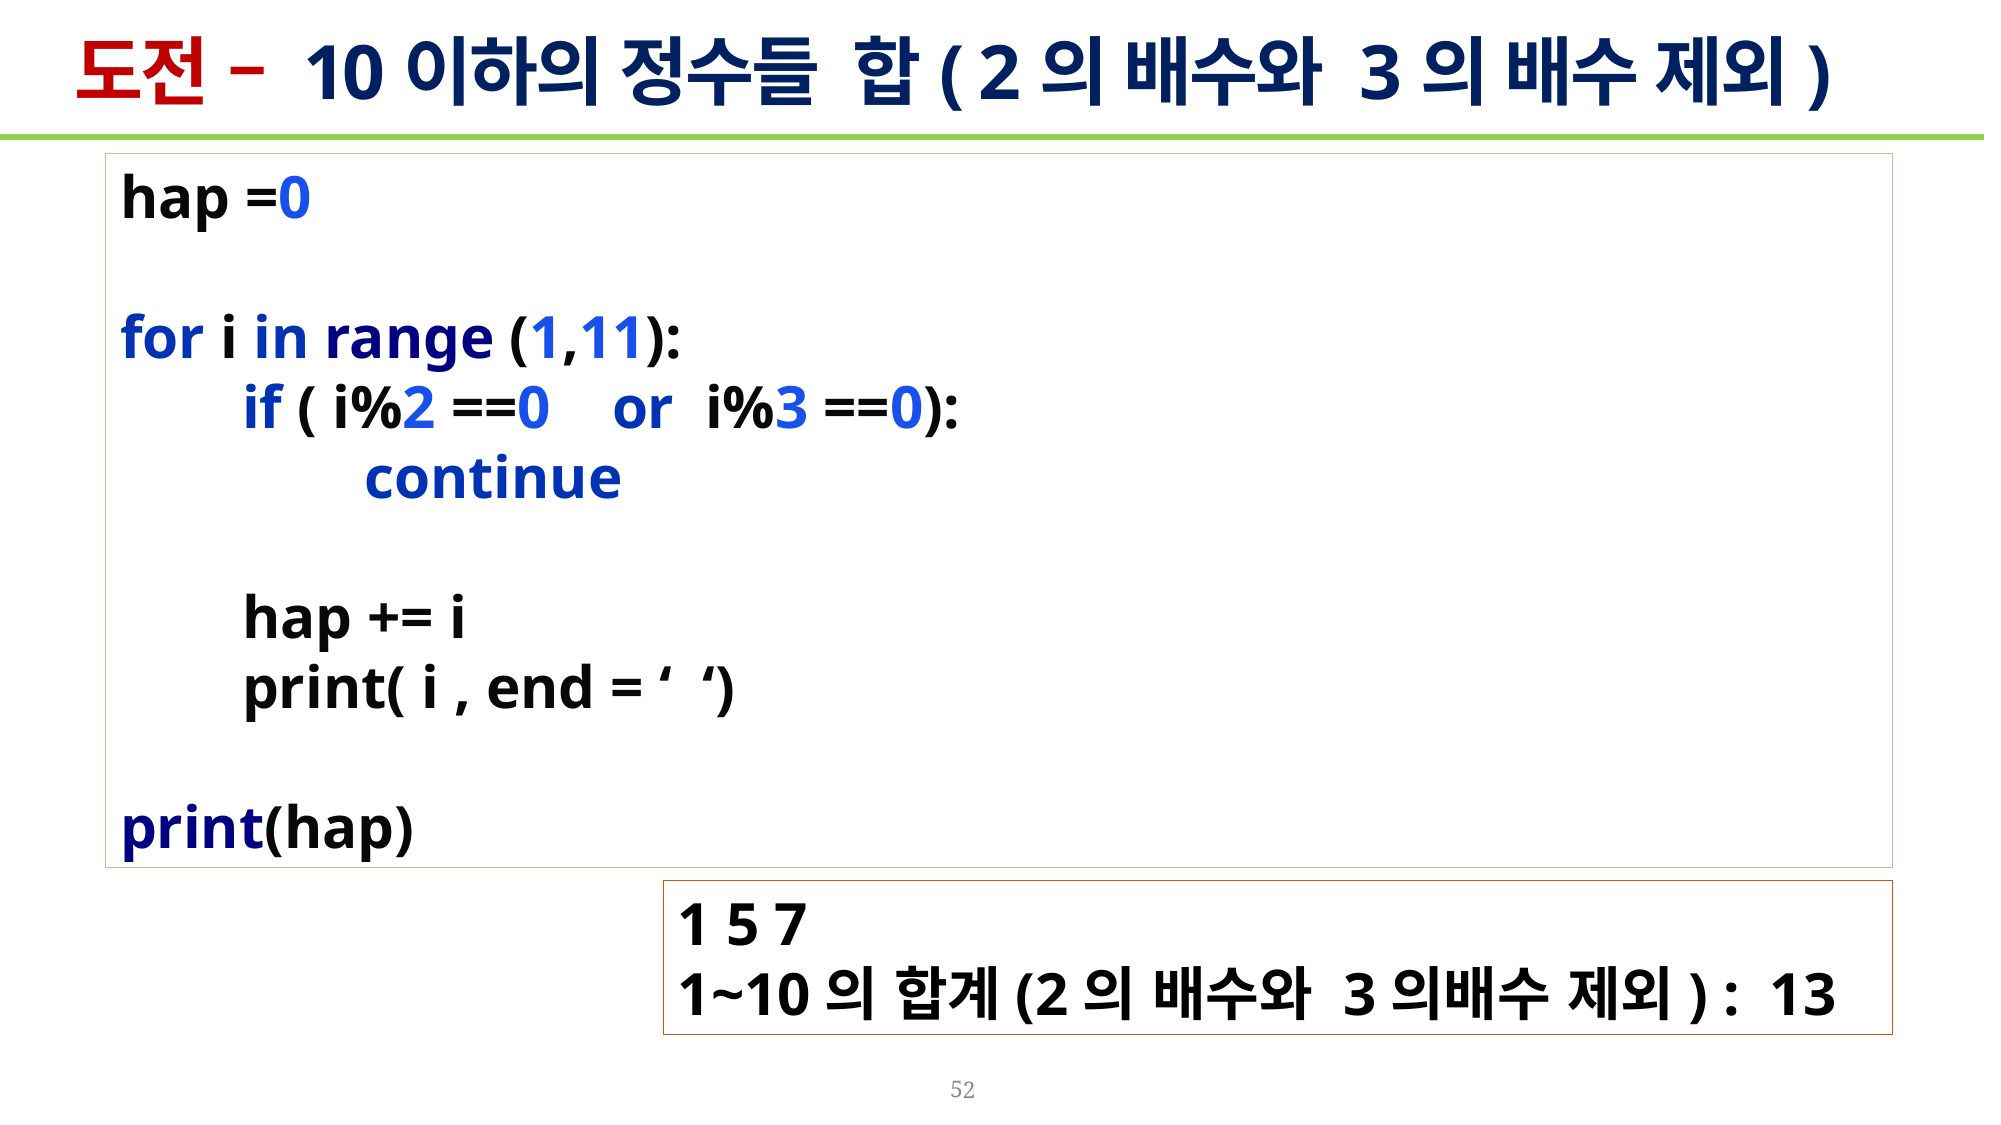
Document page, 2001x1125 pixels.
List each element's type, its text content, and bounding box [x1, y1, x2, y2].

text_box 1 5 7 1~10의 합계(2의 배수와 3의배수 제외) : 13 [663, 880, 1893, 1035]
slide_number 52 [911, 1066, 1015, 1116]
title 도전 – 10이하의 정수들 합( 2의 배수와 3의 배수 제외) [59, 31, 1893, 120]
text_box hap =0 for i in range (1,11): if ( i%2 ==0 or i%3 ==0): continue hap += i print( i , end = ‘ ‘) print(hap) [105, 153, 1893, 868]
